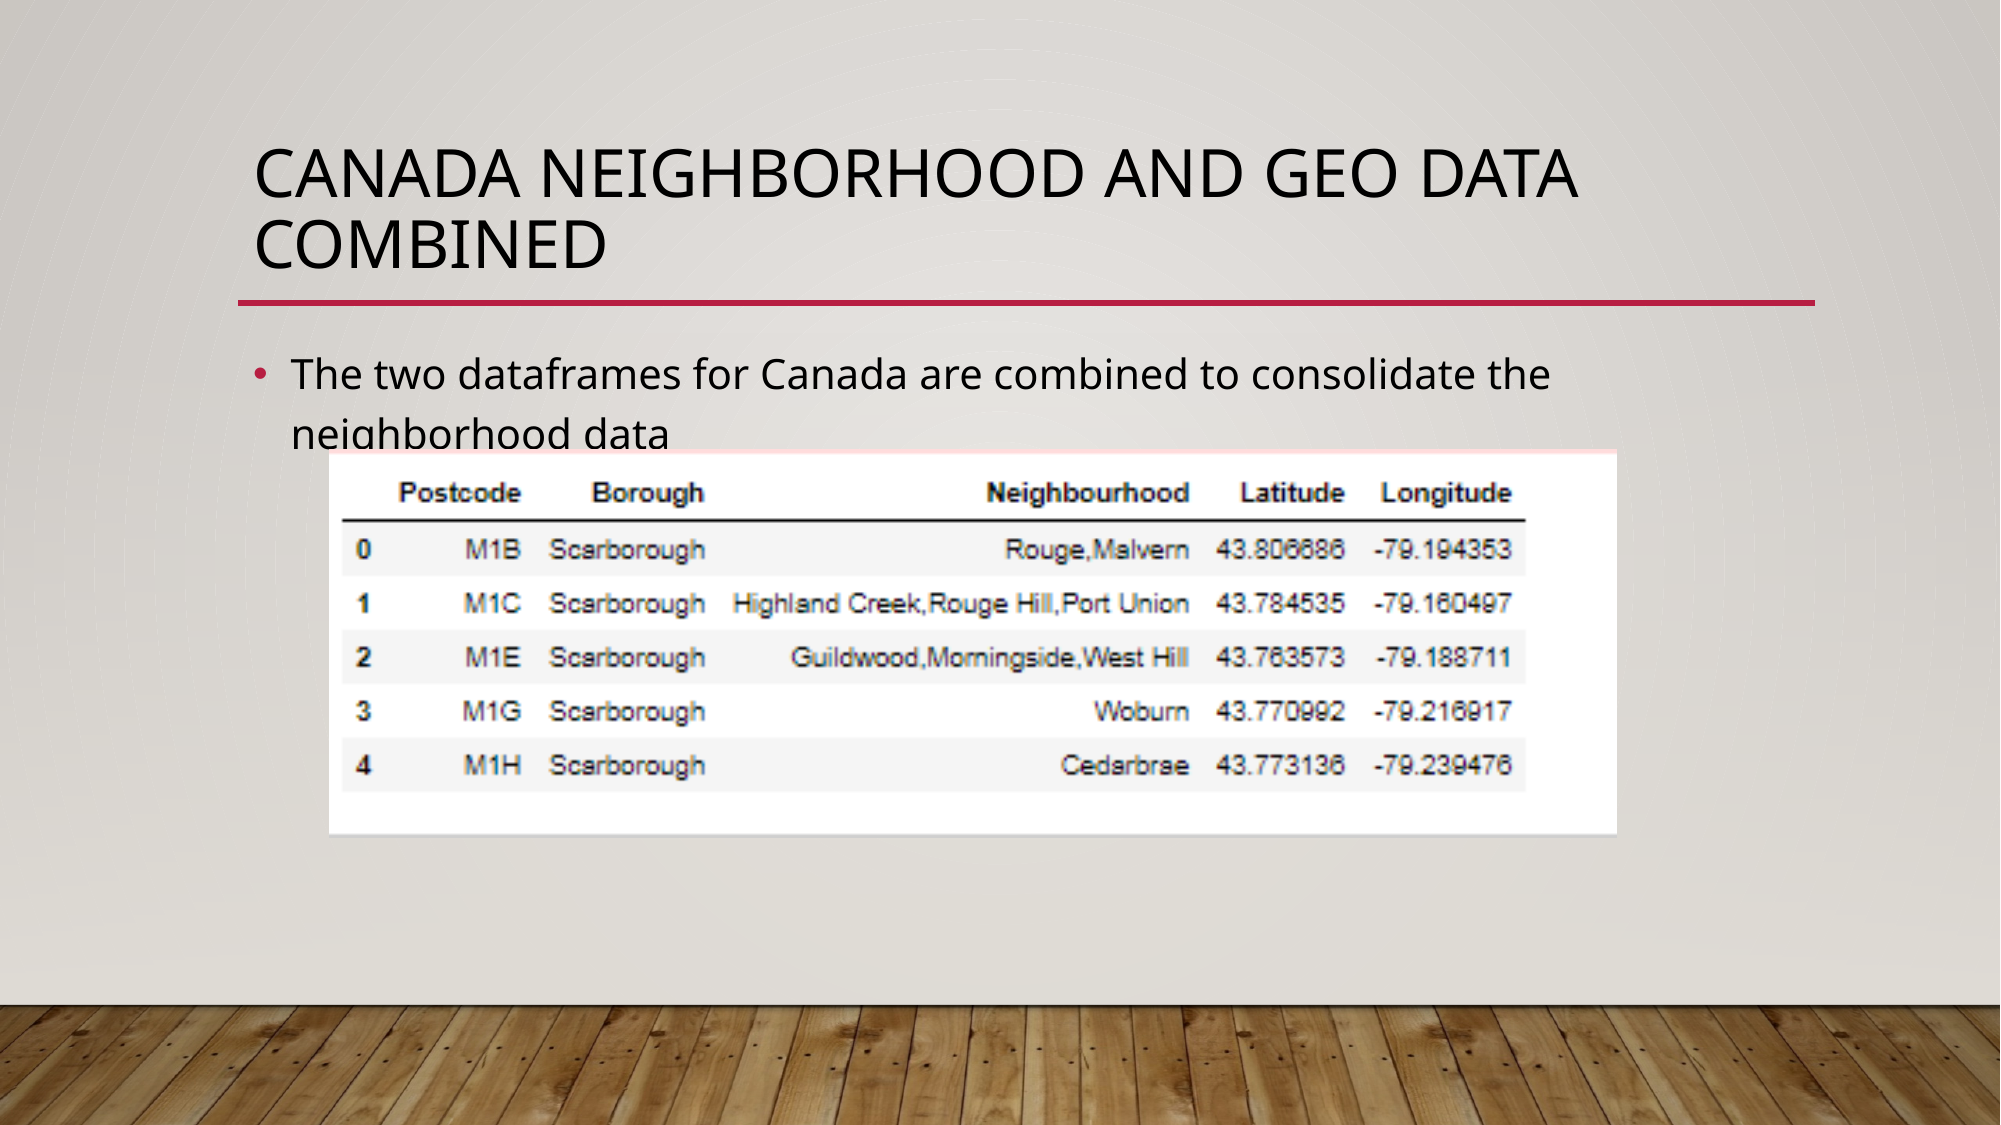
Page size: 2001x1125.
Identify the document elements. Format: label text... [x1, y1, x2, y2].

picture [329, 449, 1618, 838]
list The two dataframes for Canada are combined to consolidate the neighborhood data [238, 330, 1814, 450]
title Canada neighborhood and geo data combined [238, 131, 1814, 305]
picture [0, 1005, 2000, 1125]
